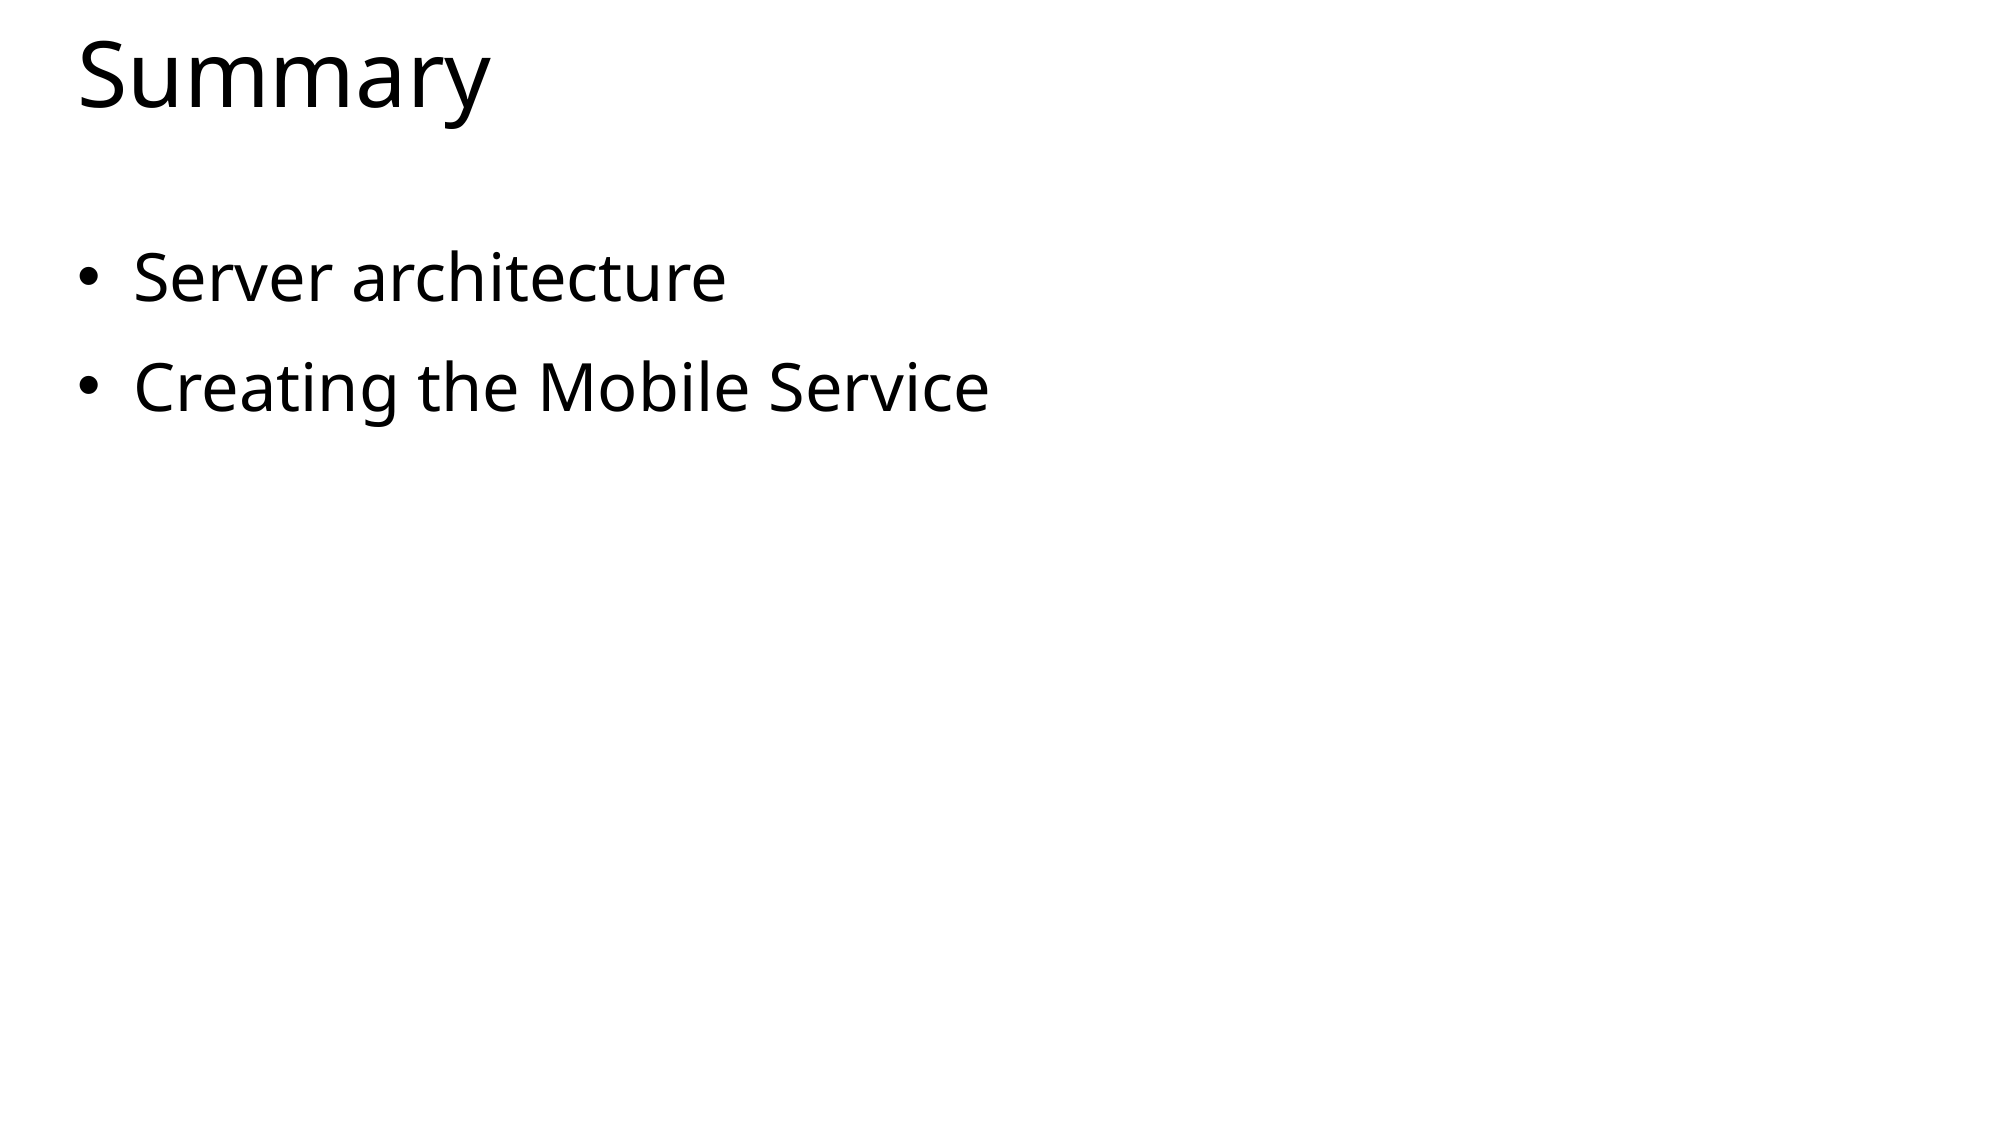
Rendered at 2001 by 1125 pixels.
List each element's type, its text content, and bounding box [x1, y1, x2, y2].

list Server architecture Creating the Mobile Service [62, 227, 1953, 1096]
title Summary [62, 29, 1953, 205]
